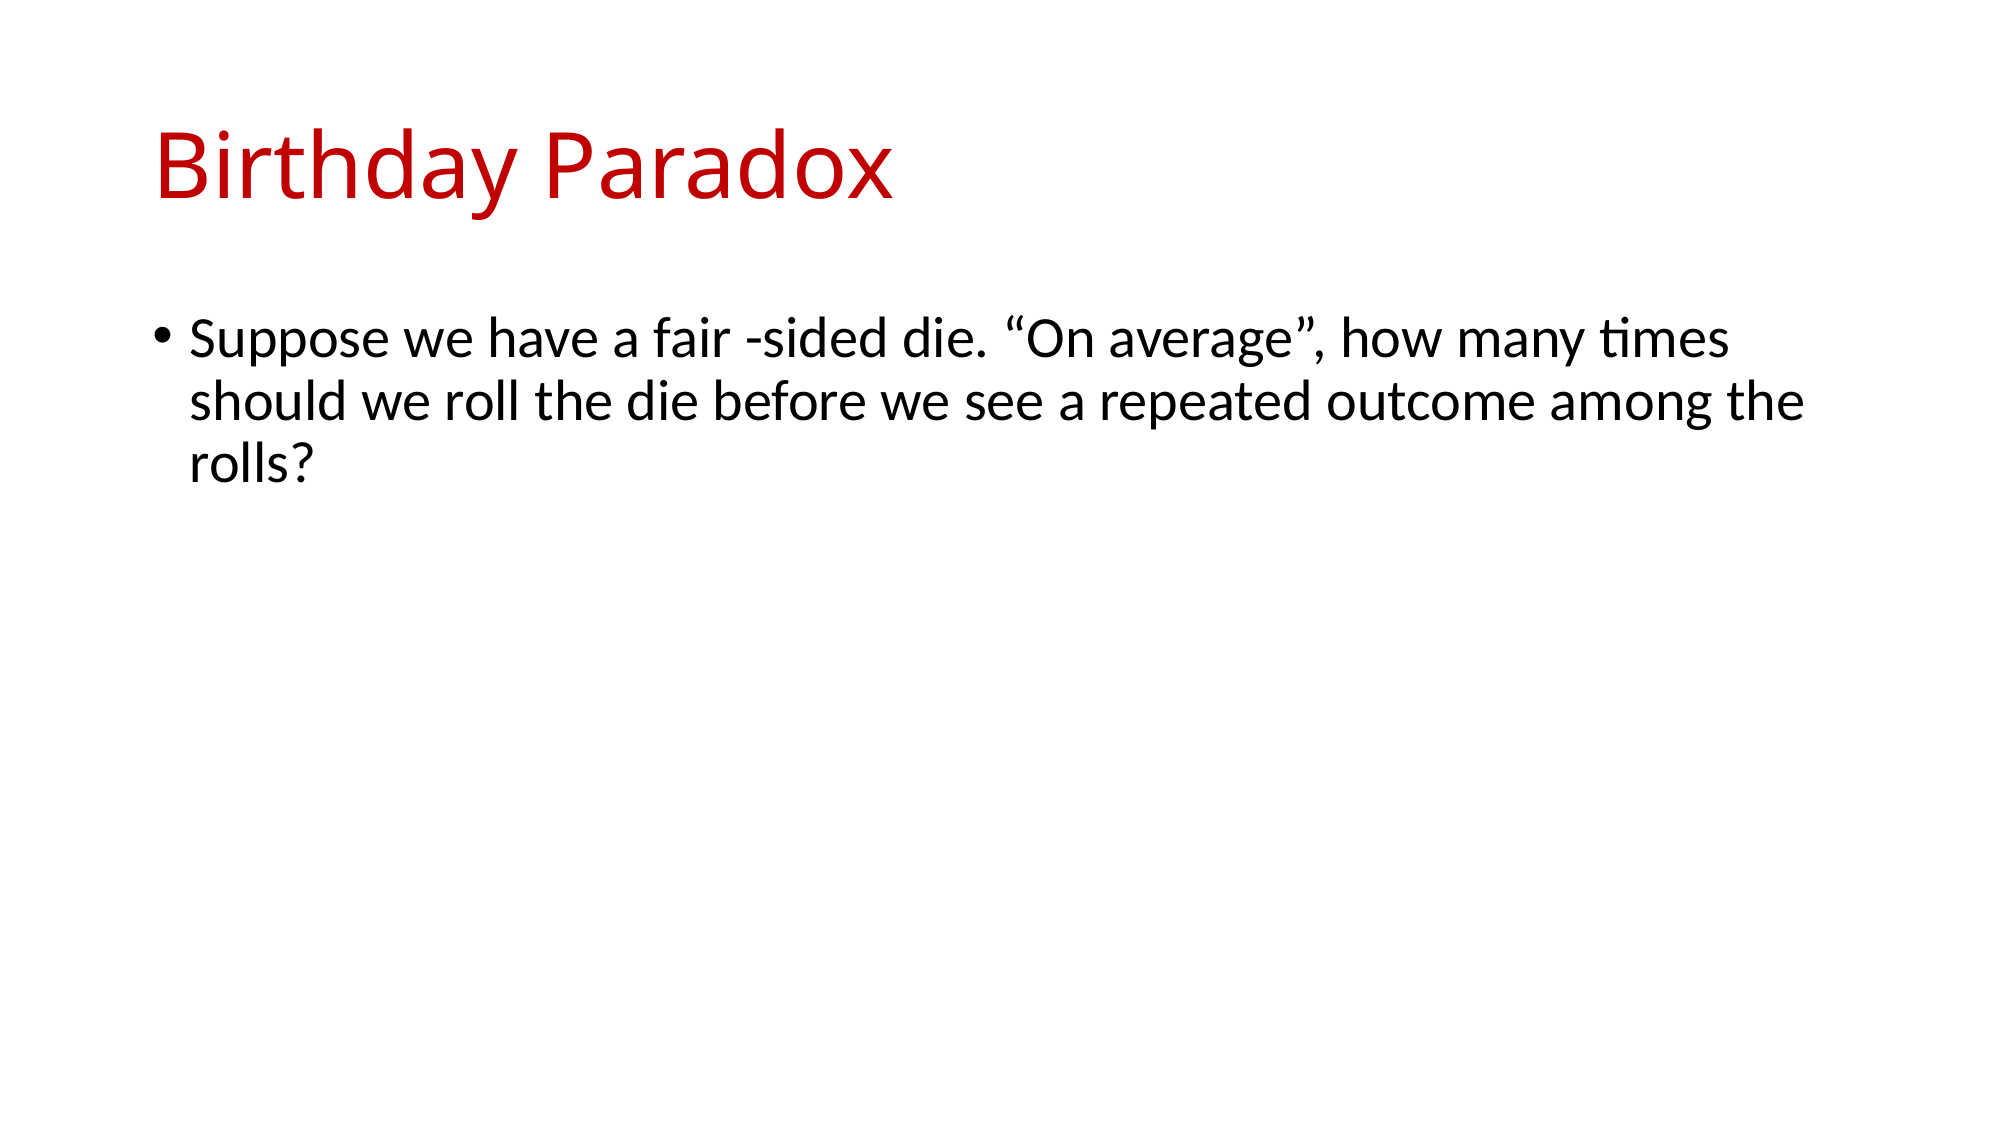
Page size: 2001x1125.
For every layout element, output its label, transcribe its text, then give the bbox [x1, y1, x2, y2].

title Birthday Paradox [137, 59, 1863, 278]
